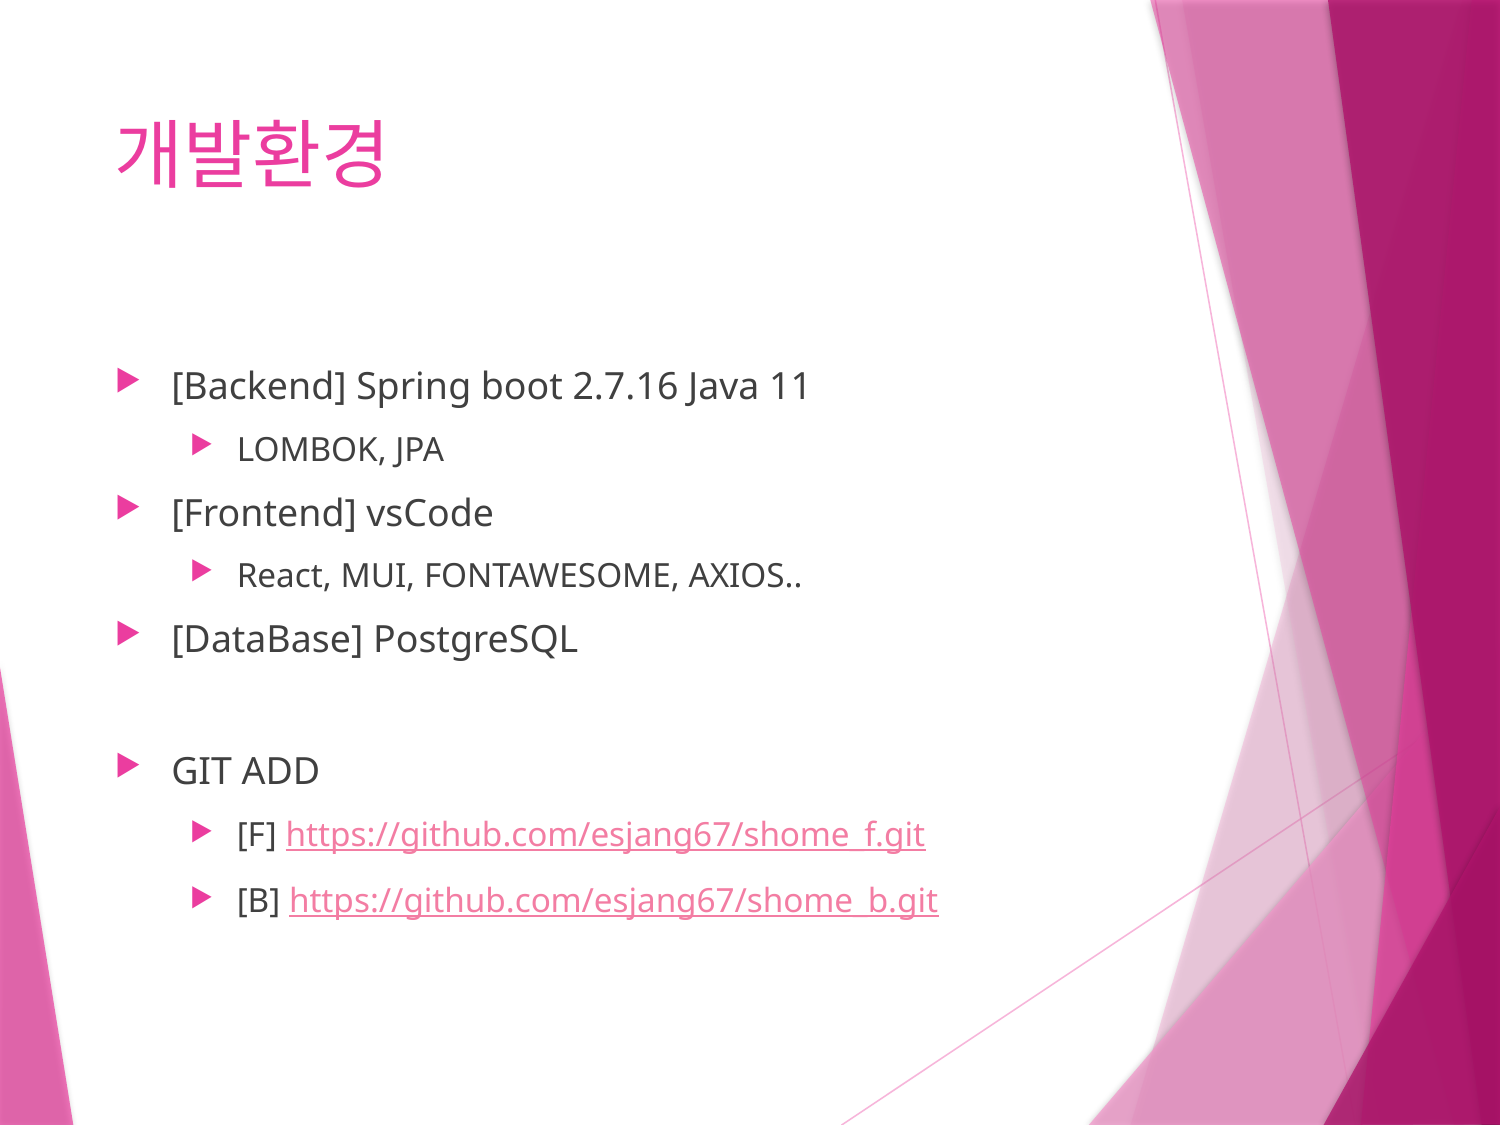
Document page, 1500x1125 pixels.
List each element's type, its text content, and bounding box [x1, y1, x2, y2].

list [Backend] Spring boot 2.7.16 Java 11 LOMBOK, JPA [Frontend] vsCode React, MUI, FONTAWESOME, AXIOS.. [DataBase] PostgreSQL GIT ADD [F] https://github.com/esjang67/shome_f.git [B] https://github.com/esjang67/shome_b.git [99, 354, 1142, 992]
title 개발환경 [99, 99, 1142, 317]
